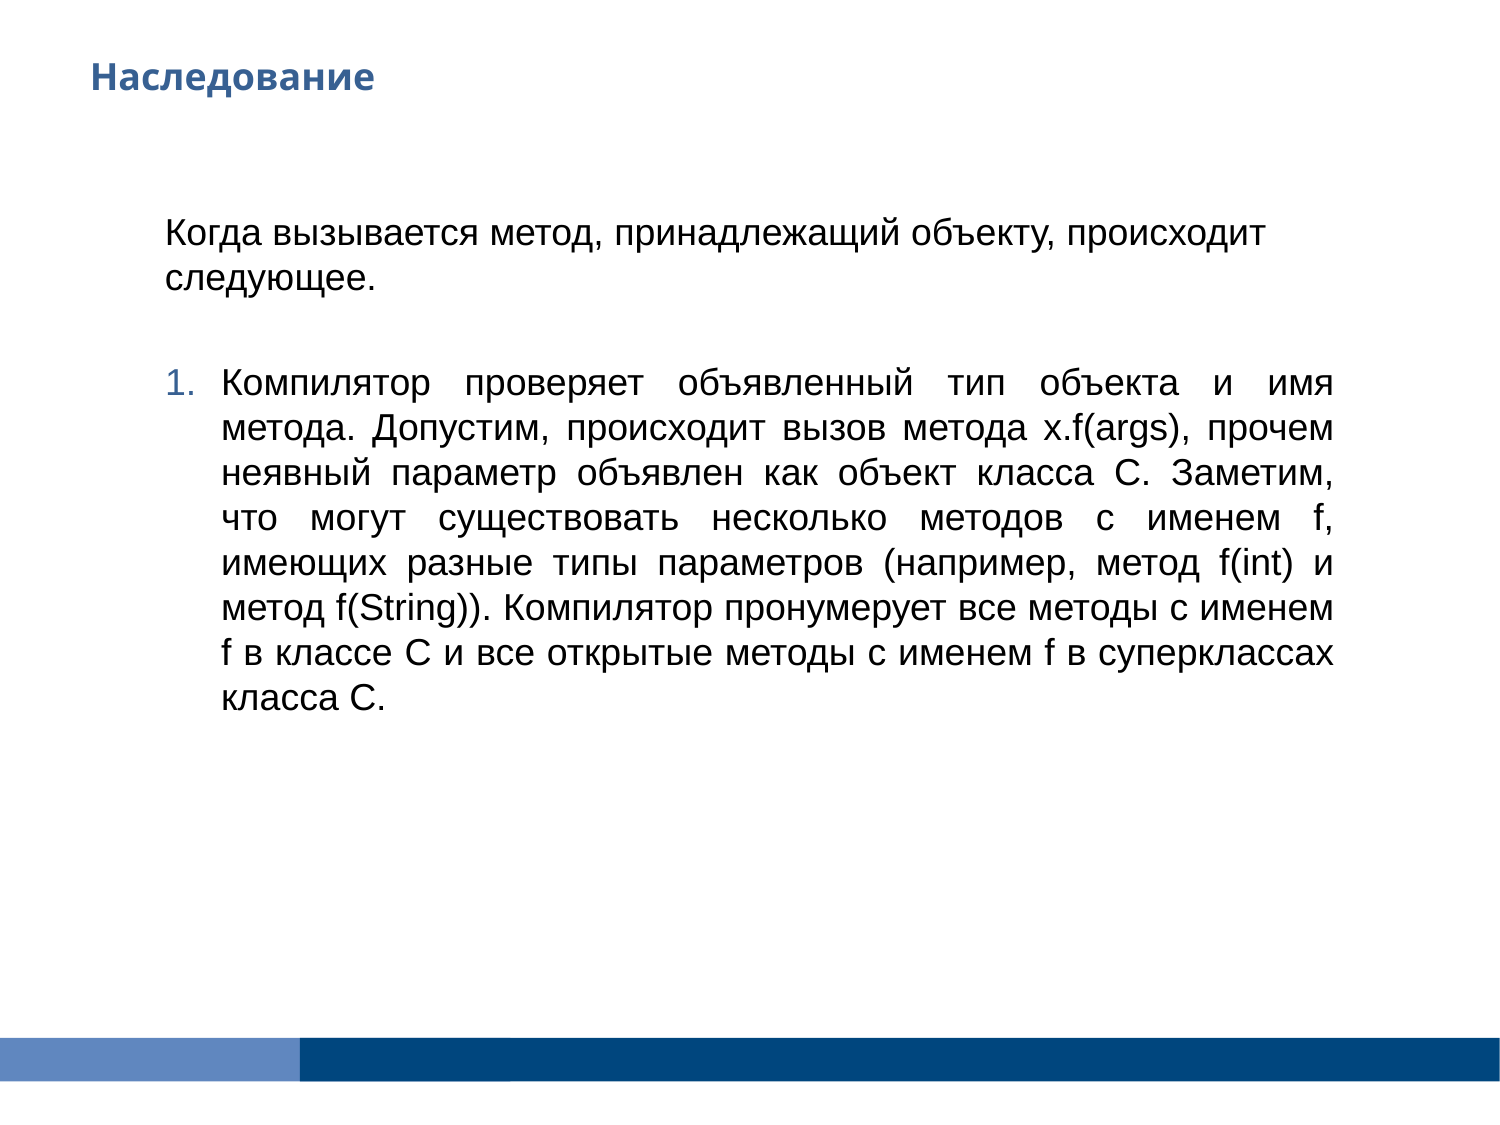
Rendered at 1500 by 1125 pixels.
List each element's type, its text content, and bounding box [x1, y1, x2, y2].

text_box Наследование [74, 45, 1425, 163]
text_box Когда вызывается метод, принадлежащий объекту, происходит следующее. Компилятор проверяет объявленный тип объекта и имя метода. Допустим, происходит вызов метода x.f(args), прочем неявный параметр объявлен как объект класса С. Заметим, что могут существовать несколько методов с именем f, имеющих разные типы параметров (например, метод f(int) и метод f(String)). Компилятор пронумерует все методы с именем f в классе С и все открытые методы с именем f в суперклассах класса С. [149, 200, 1350, 988]
